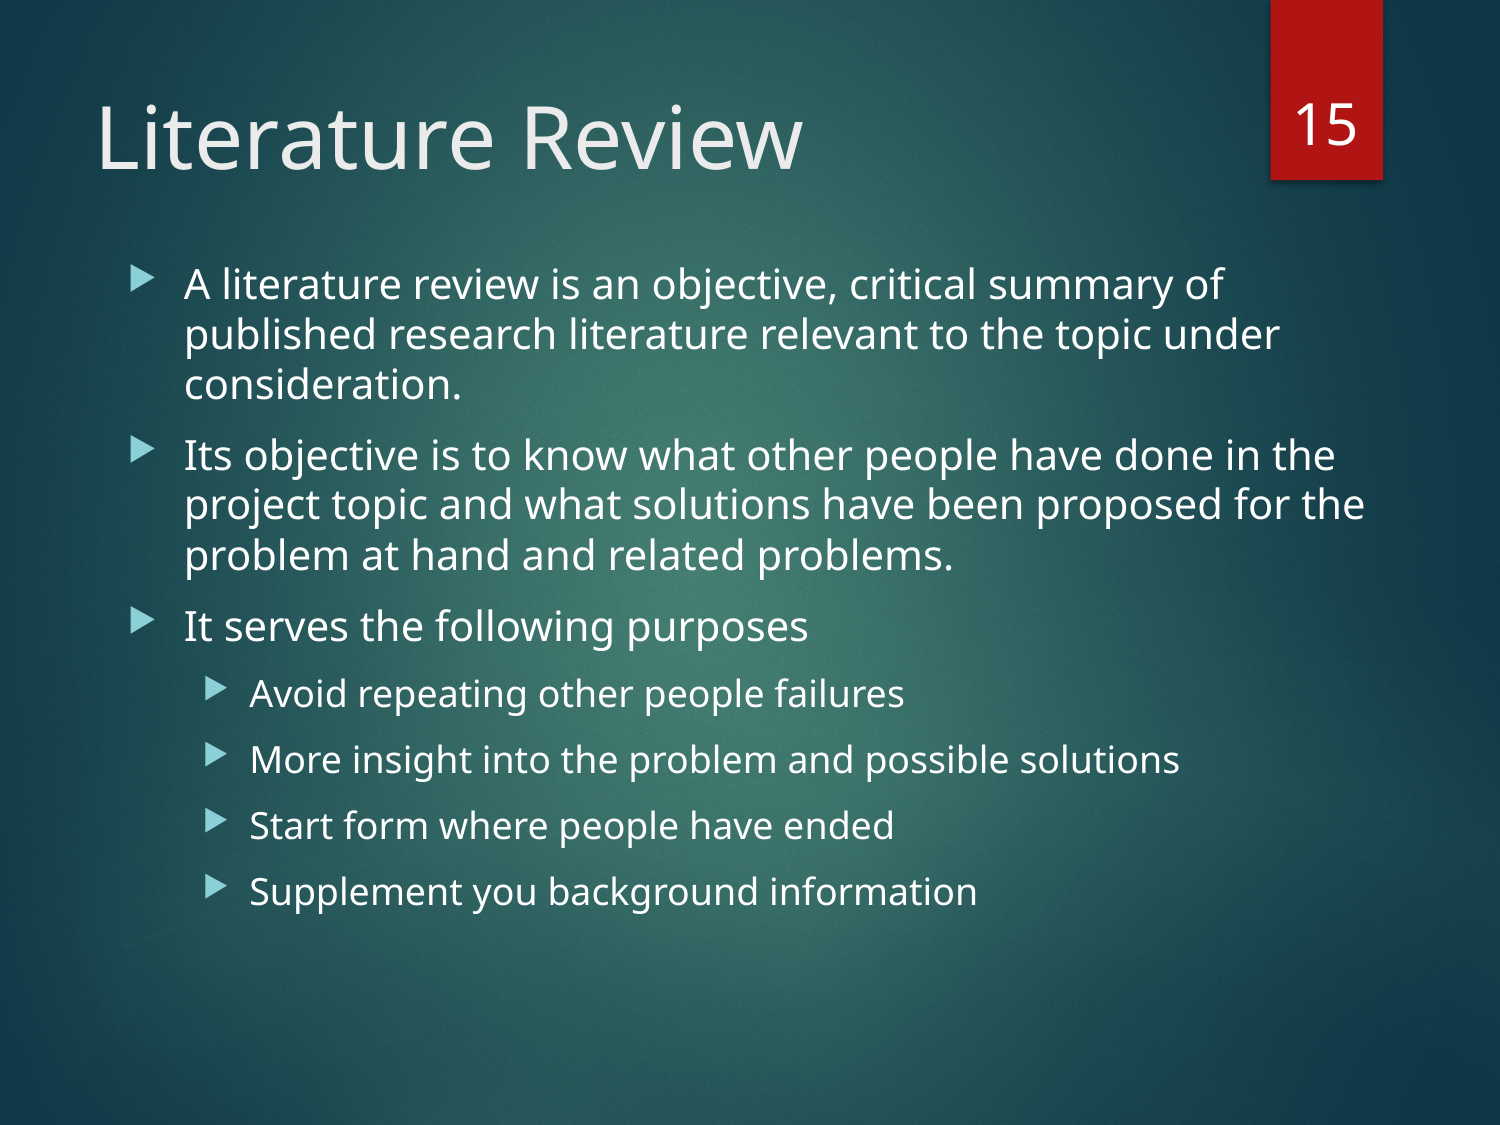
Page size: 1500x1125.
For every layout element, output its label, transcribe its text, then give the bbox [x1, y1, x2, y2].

slide_number 15 [1273, 48, 1378, 175]
title Literature Review [79, 74, 1237, 304]
list A literature review is an objective, critical summary of published research literature relevant to the topic under consideration. Its objective is to know what other people have done in the project topic and what solutions have been proposed for the problem at hand and related problems. It serves the following purposes Avoid repeating other people failures More insight into the problem and possible solutions Start form where people have ended Supplement you background information [112, 249, 1388, 1025]
